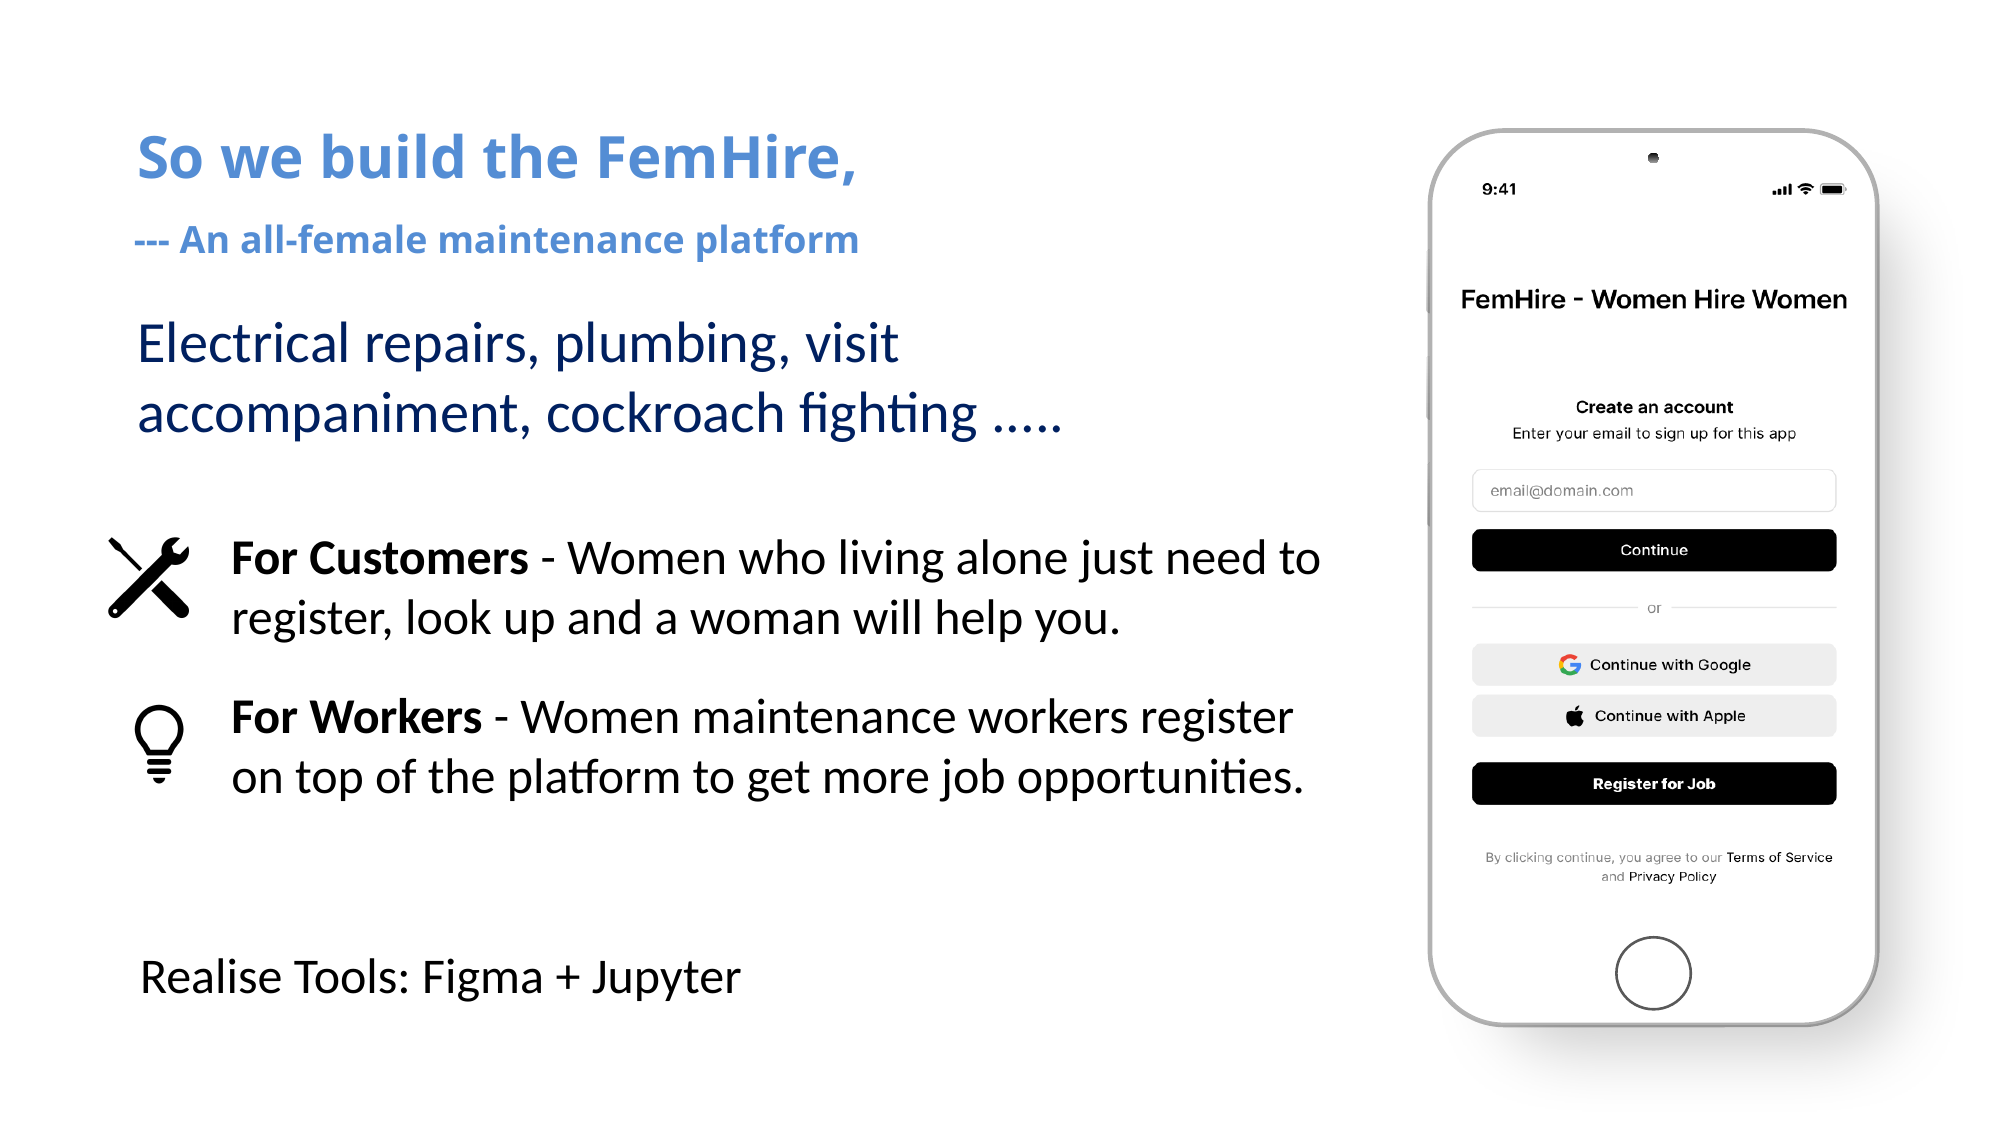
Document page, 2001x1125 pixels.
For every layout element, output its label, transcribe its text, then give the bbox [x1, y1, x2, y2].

text_box For Customers - Women who living alone just need to register, look up and a woman will help you. [216, 517, 1361, 652]
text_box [1425, 130, 1878, 1025]
picture [114, 699, 204, 789]
text_box Electrical repairs, plumbing, visit accompaniment, cockroach fighting ..... [122, 296, 1253, 452]
text_box Realise Tools: Figma + Jupyter [125, 935, 769, 1011]
text_box For Workers - Women maintenance workers register on top of the platform to get more job opportunities. [216, 676, 1334, 811]
text_box So we build the FemHire, [0, 113, 1042, 198]
picture [1449, 165, 1856, 889]
text_box --- An all-female maintenance platform [0, 208, 1054, 269]
picture [100, 529, 197, 626]
